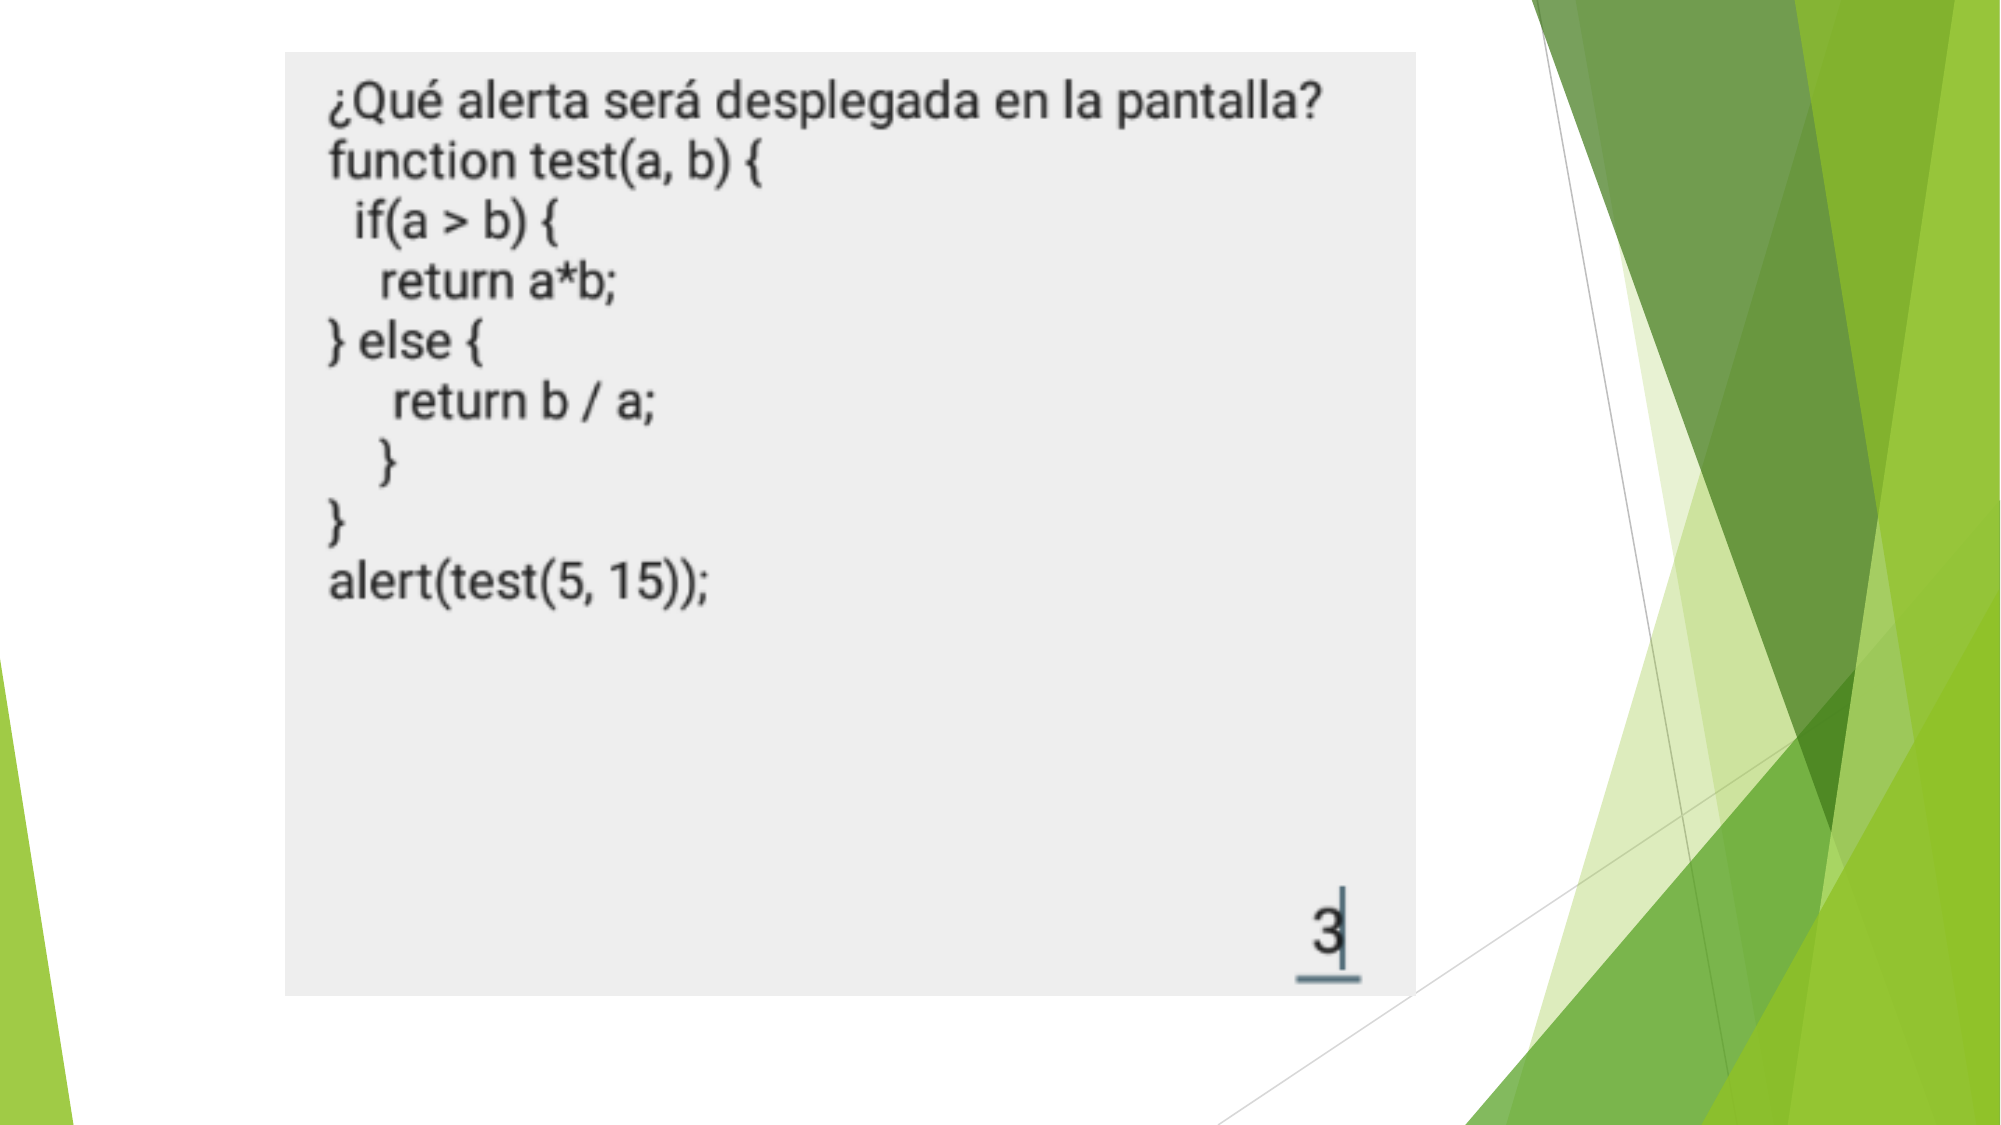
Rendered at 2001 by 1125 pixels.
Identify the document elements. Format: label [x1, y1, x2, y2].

picture [284, 52, 1417, 997]
